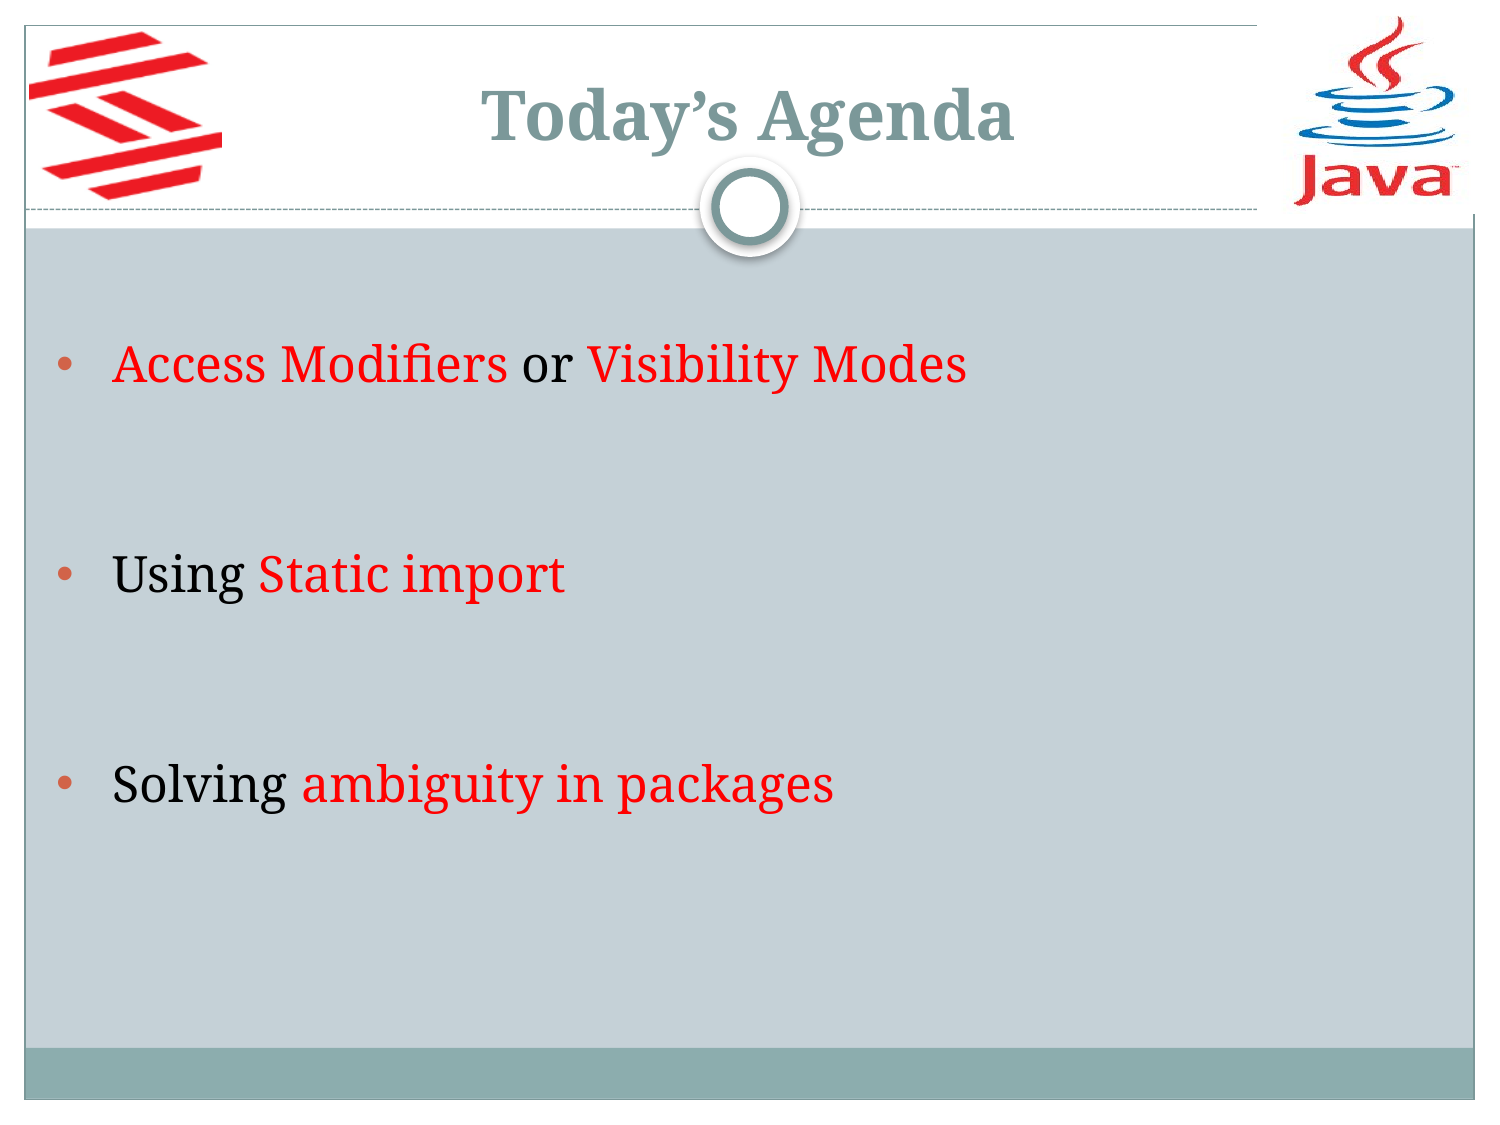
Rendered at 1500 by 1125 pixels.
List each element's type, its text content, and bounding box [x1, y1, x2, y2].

list Access Modifiers or Visibility Modes Using Static import Solving ambiguity in packages [41, 255, 1460, 1047]
title Today’s Agenda [227, 37, 1250, 162]
picture [29, 30, 222, 209]
picture [1257, 6, 1486, 214]
